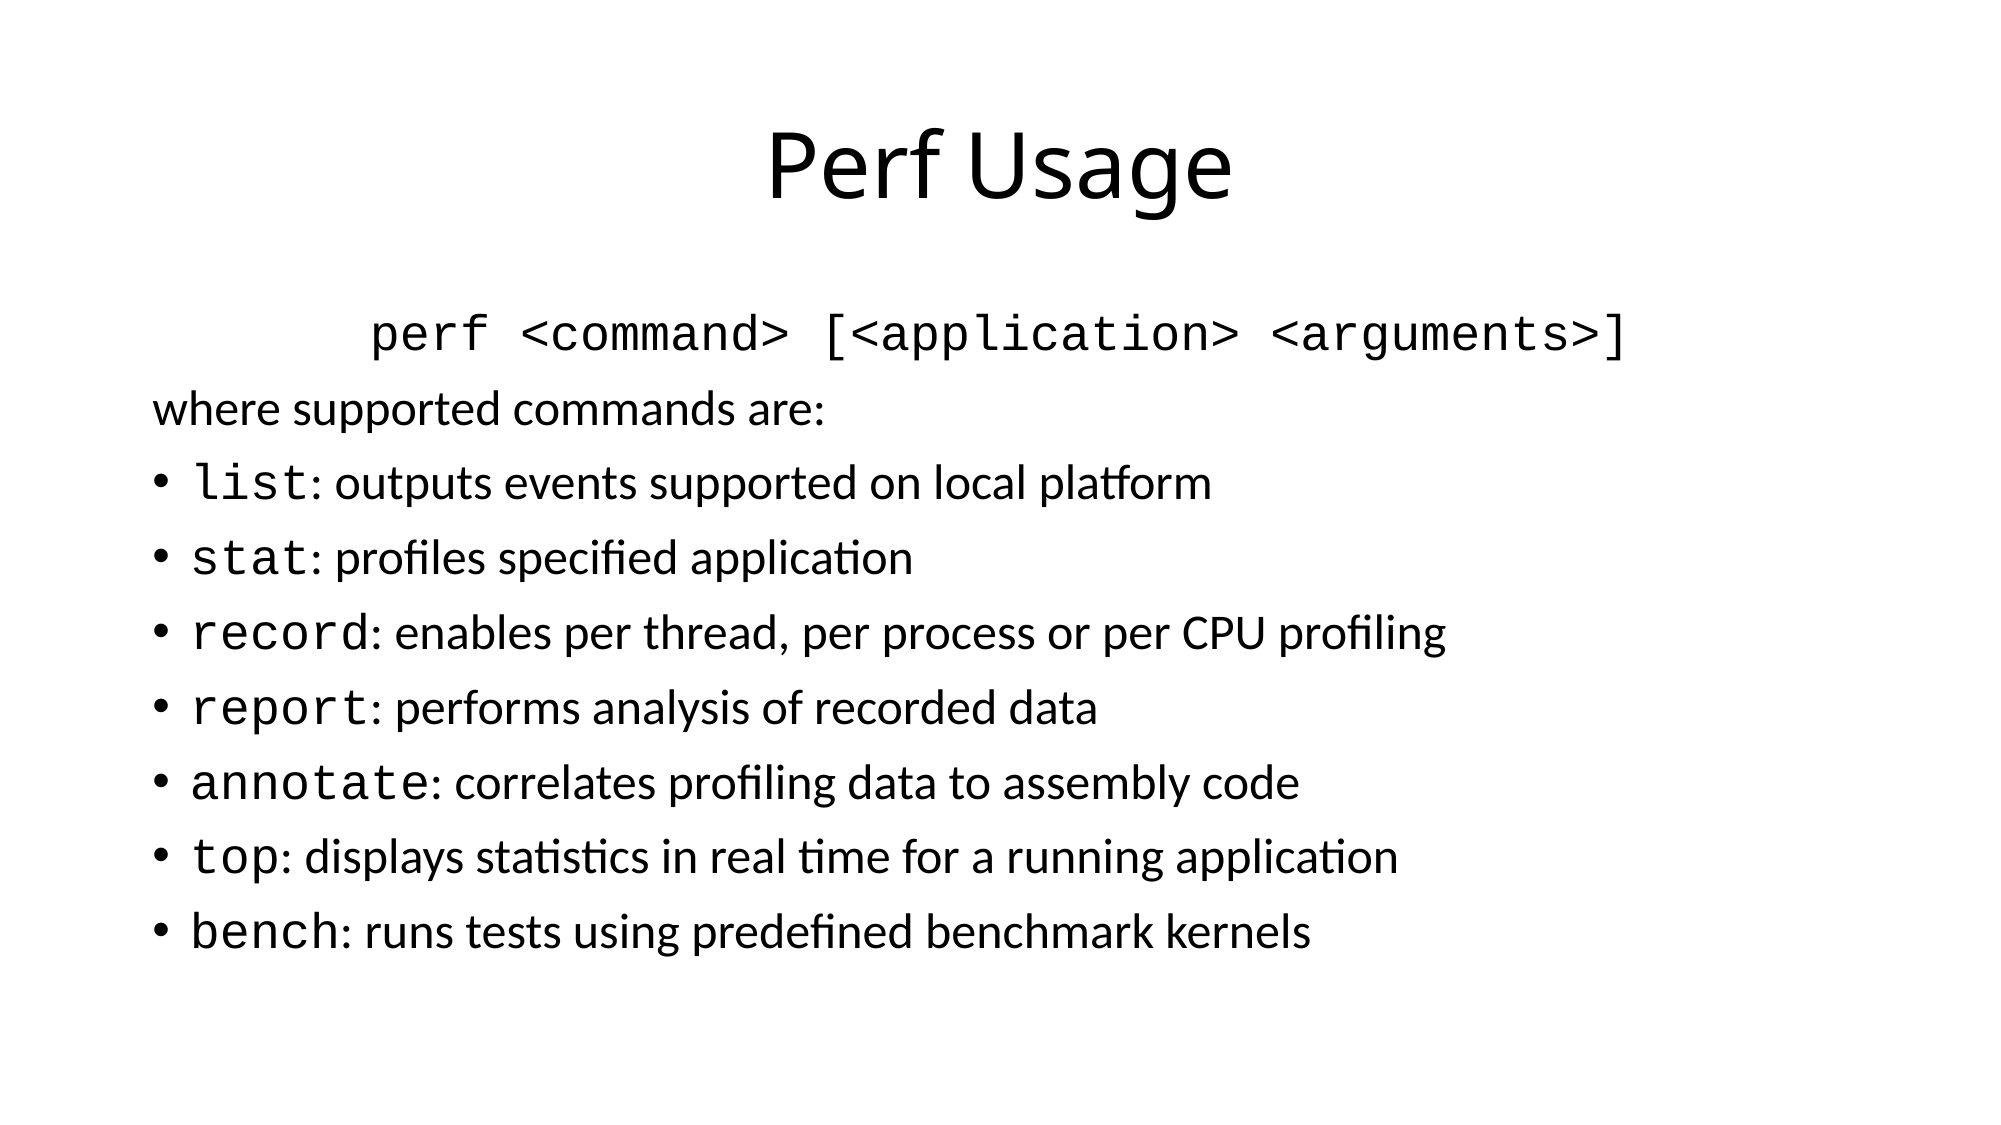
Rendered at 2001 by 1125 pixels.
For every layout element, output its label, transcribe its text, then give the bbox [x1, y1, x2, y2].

list perf <command> [<application> <arguments>] where supported commands are: list: outputs events supported on local platform stat: profiles specified application record: enables per thread, per process or per CPU profiling report: performs analysis of recorded data annotate: correlates profiling data to assembly code top: displays statistics in real time for a running application bench: runs tests using predefined benchmark kernels [137, 299, 1863, 1014]
title Perf Usage [137, 59, 1863, 278]
